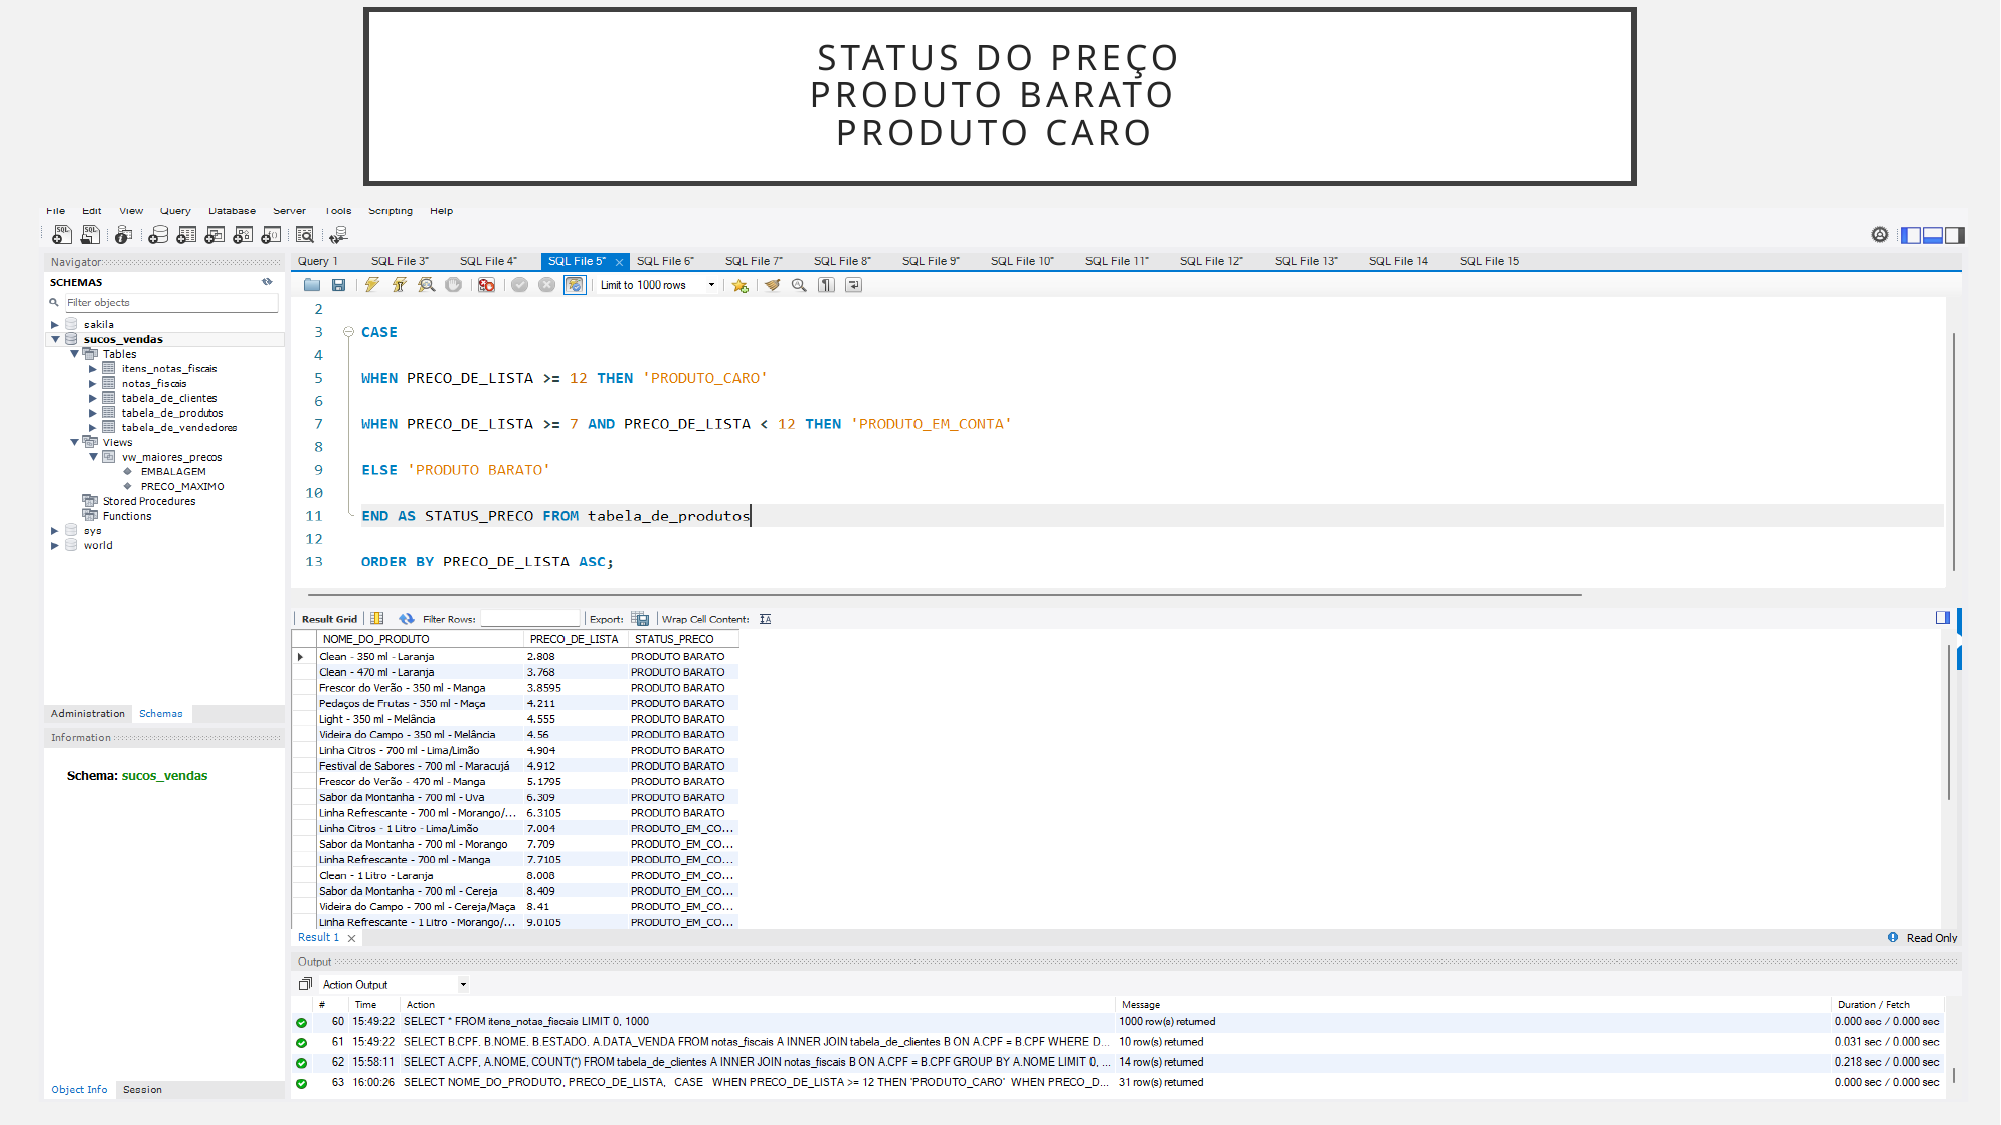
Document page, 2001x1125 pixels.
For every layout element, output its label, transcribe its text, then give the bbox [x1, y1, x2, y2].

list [38, 208, 1969, 1102]
title Status Do preço Produto barato produto caro [363, 7, 1637, 186]
